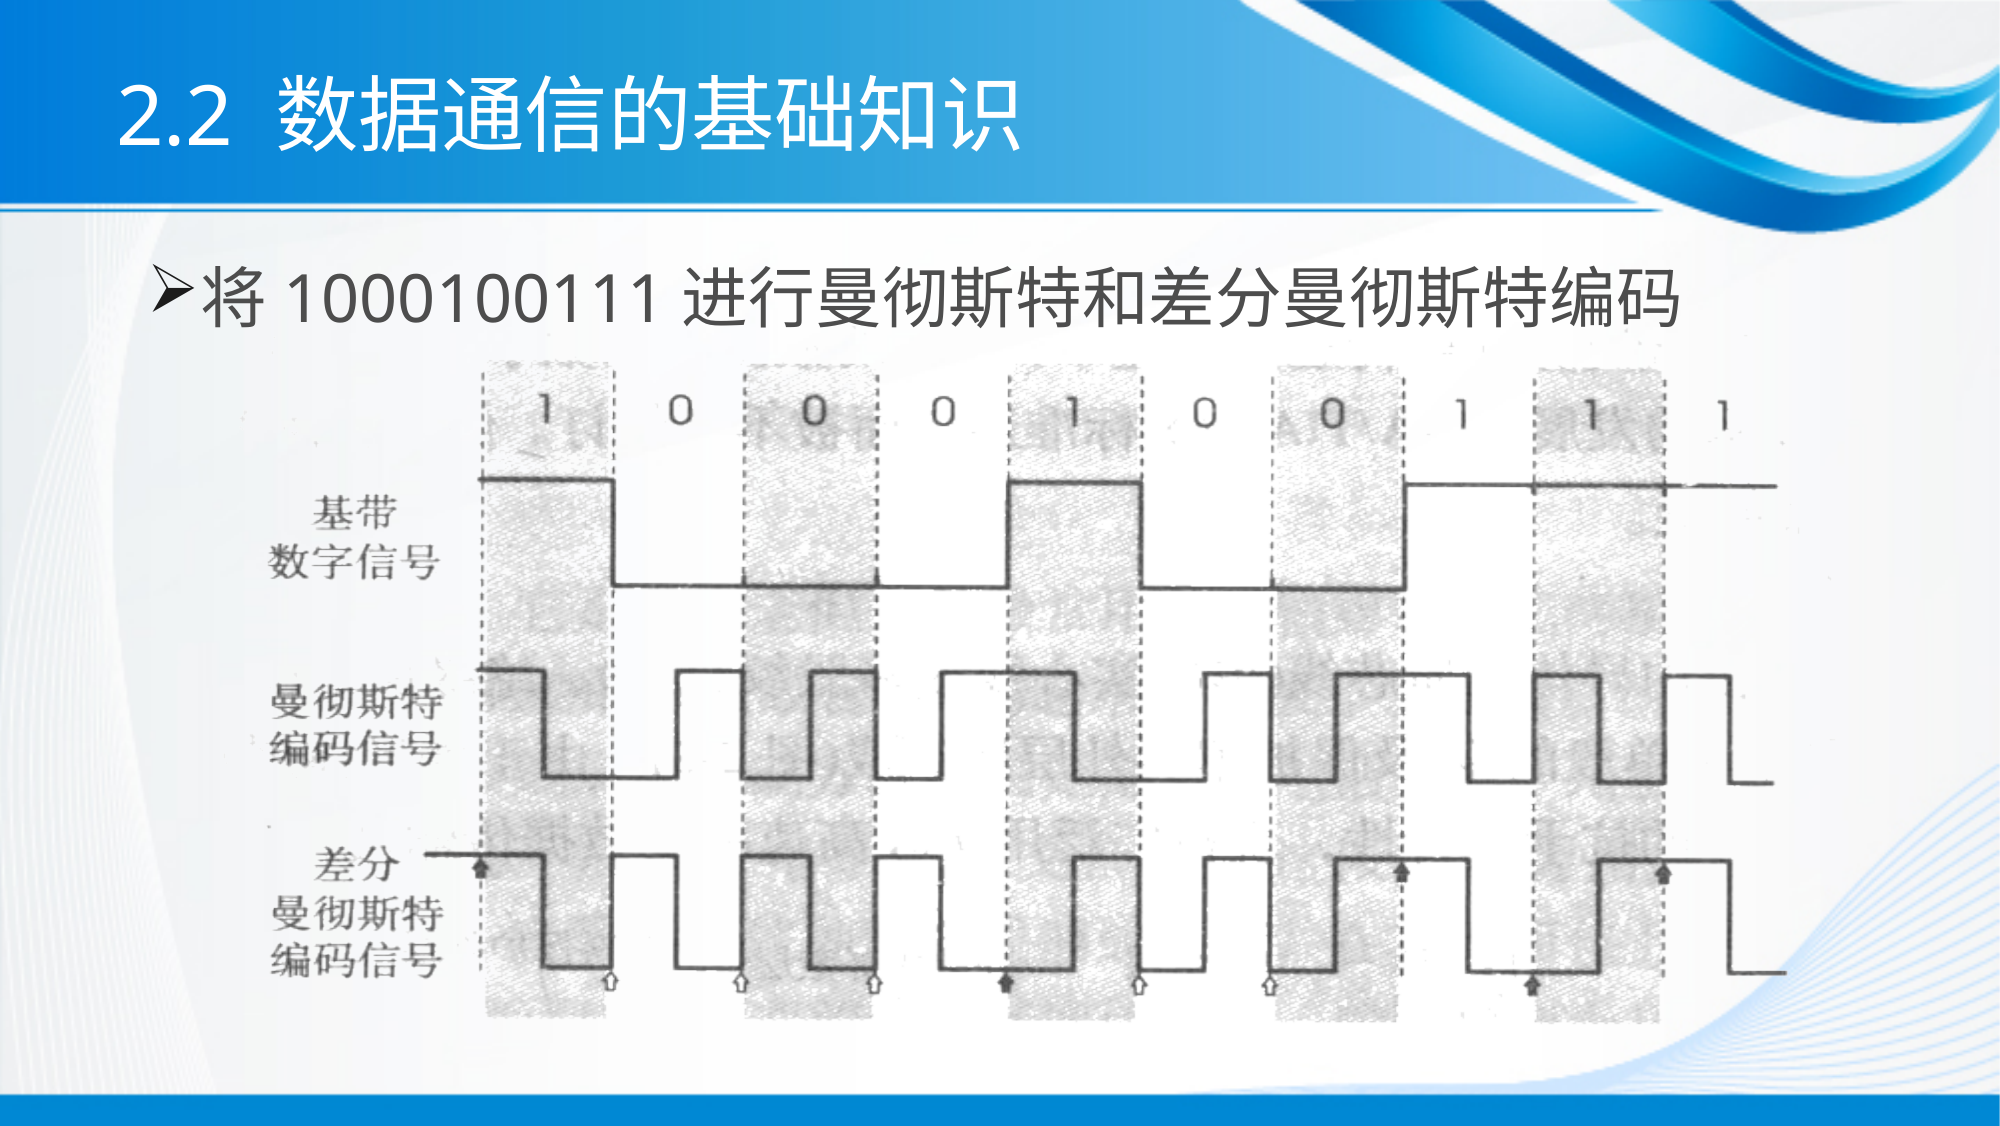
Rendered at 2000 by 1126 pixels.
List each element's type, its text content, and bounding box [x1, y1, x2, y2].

picture [0, 0, 2000, 1126]
list 将1000100111进行曼彻斯特和差分曼彻斯特编码 [72, 207, 1873, 993]
title 2.2 数据通信的基础知识 [99, 45, 1900, 180]
